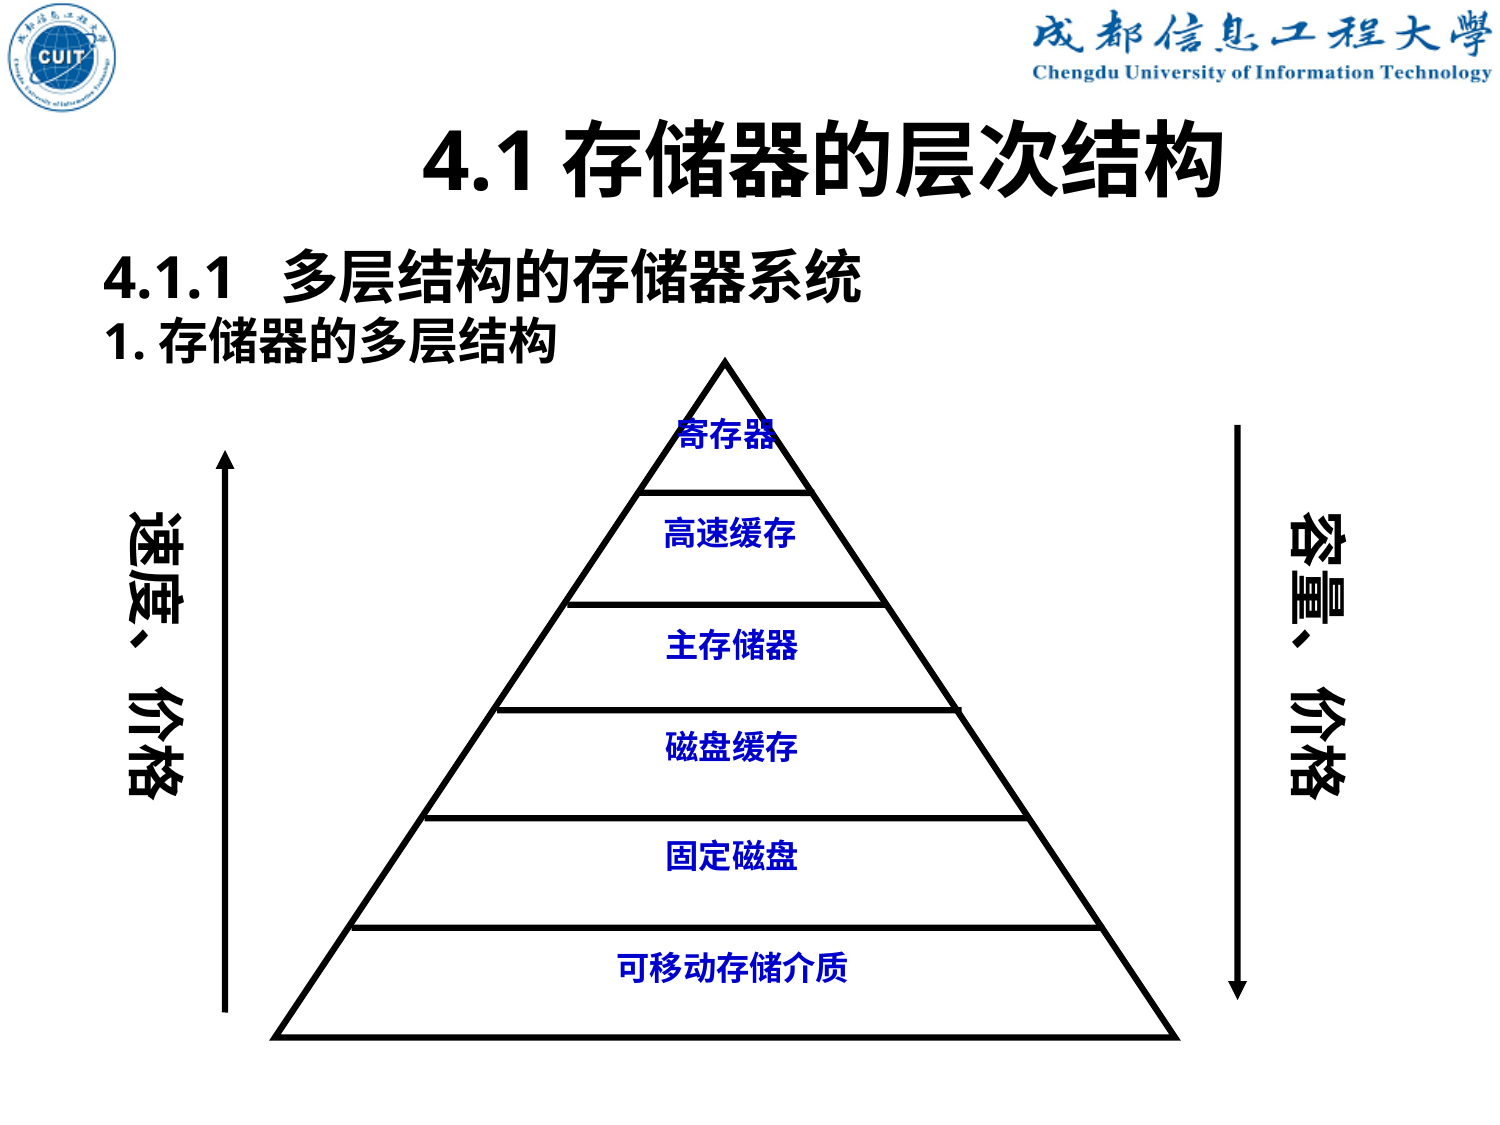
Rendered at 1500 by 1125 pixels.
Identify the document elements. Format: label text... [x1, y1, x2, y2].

text_box 速度、价格 [99, 487, 201, 825]
text_box [218, 450, 232, 1013]
text_box [1231, 424, 1244, 1000]
text_box 4.1.1 多层结构的存储器系统 1.存储器的多层结构 [88, 232, 879, 378]
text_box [274, 362, 1176, 1038]
picture [0, 0, 130, 116]
text_box 容量、价格 [1262, 487, 1363, 825]
picture [1021, 0, 1500, 91]
text_box 4.1存储器的层次结构 [212, 99, 1438, 215]
